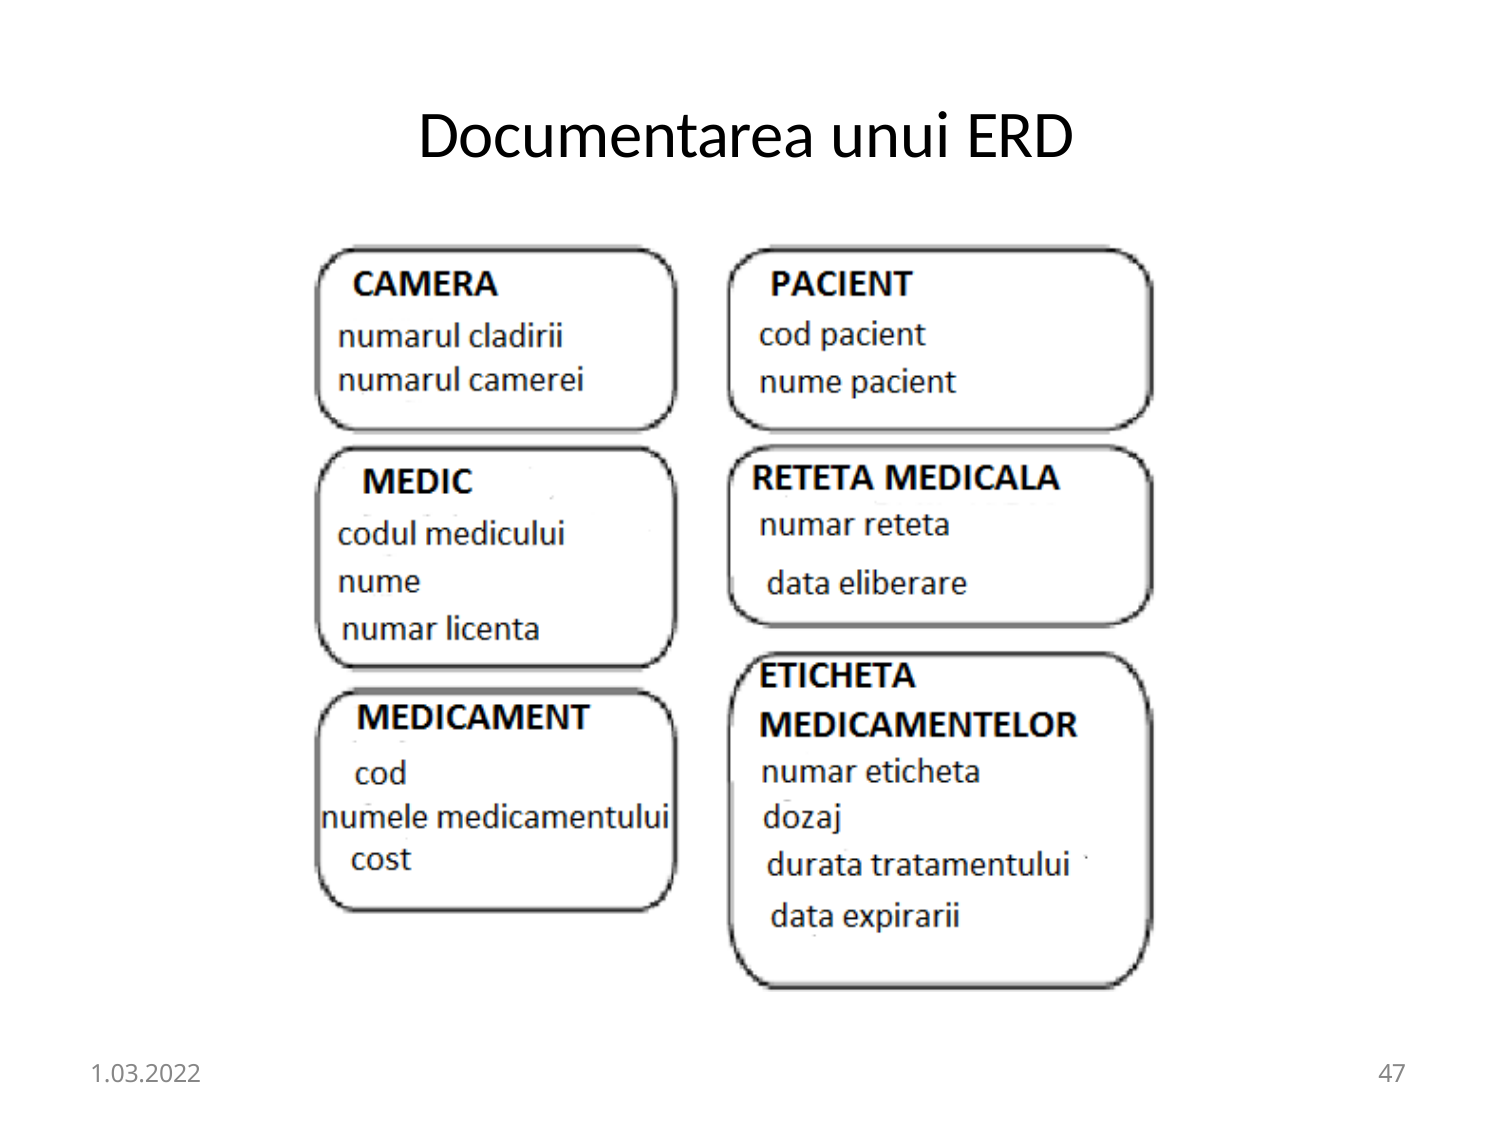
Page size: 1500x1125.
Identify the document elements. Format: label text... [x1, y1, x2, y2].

footer 1.03.2022 [74, 1055, 222, 1125]
picture [313, 243, 1157, 992]
title Documentarea unui ERD [63, 18, 1424, 279]
slide_number 57 [1372, 1055, 1419, 1125]
